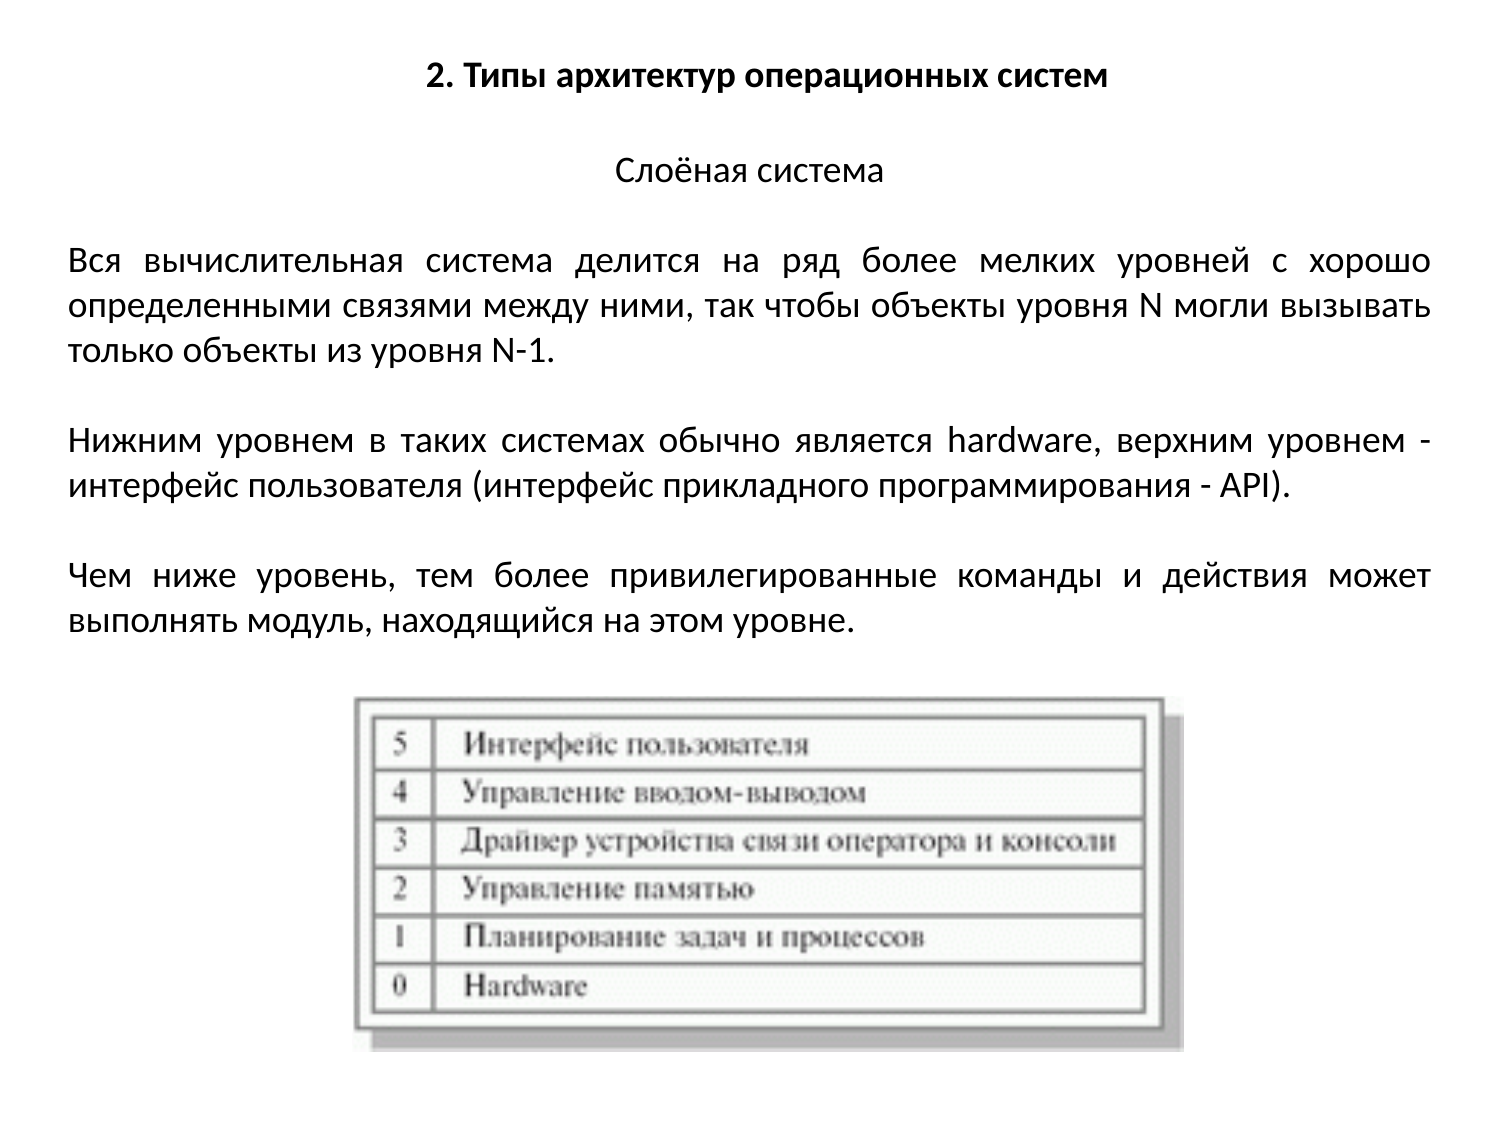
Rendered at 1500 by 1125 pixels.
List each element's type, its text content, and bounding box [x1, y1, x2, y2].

text_box Слоёная система Вся вычислительная система делится на ряд более мелких уровней с хорошо определенными связями между ними, так чтобы объекты уровня N могли вызывать только объекты из уровня N-1. Нижним уровнем в таких системах обычно является hardware, верхним уровнем - интерфейс пользователя (интерфейс прикладного программирования - API). Чем ниже уровень, тем более привилегированные команды и действия может выполнять модуль, находящийся на этом уровне. [53, 137, 1447, 647]
picture [351, 696, 1184, 1052]
text_box 2. Типы архитектур операционных систем [64, 42, 1471, 103]
